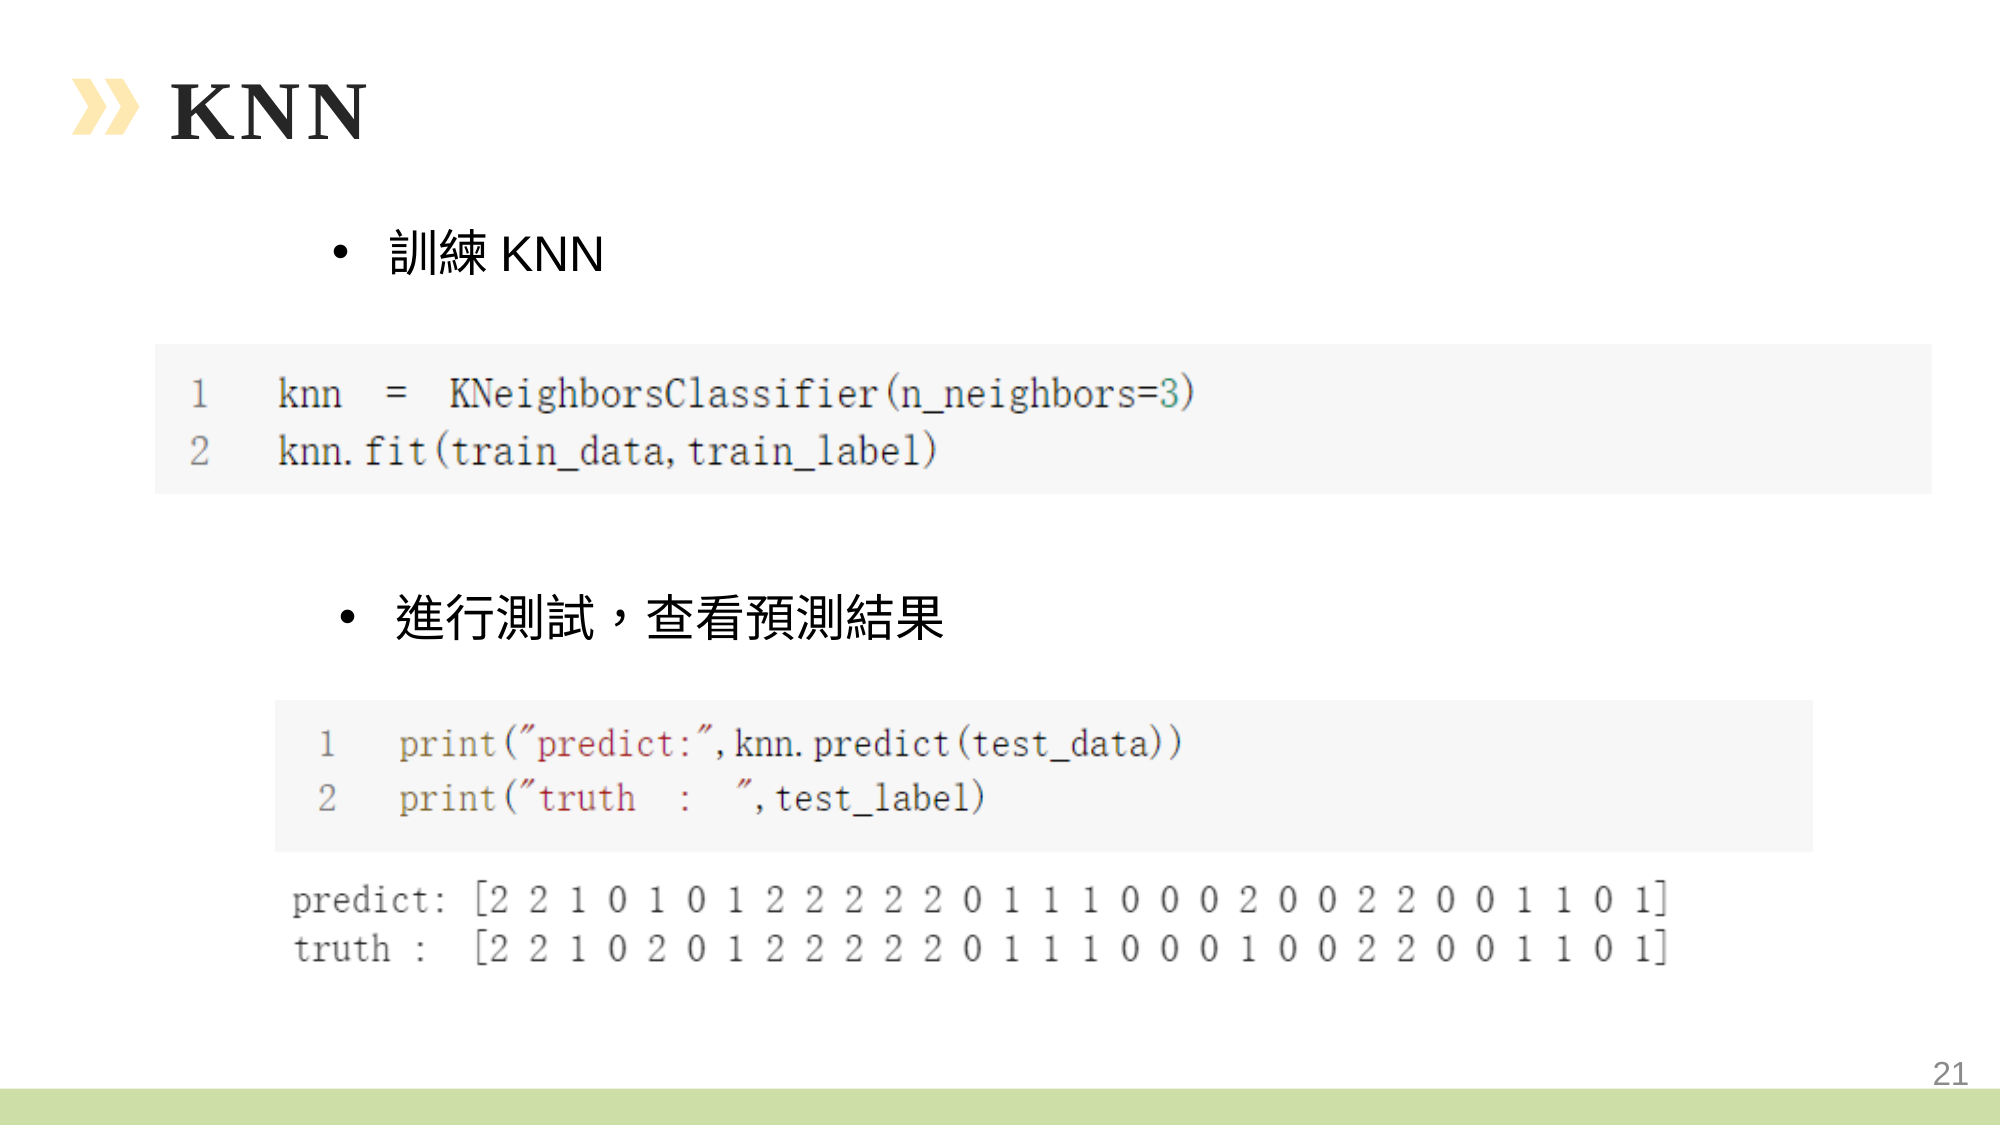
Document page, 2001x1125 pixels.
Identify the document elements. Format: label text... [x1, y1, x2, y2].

text_box KNN [155, 48, 1090, 164]
text_box 進行測試，查看預測結果 [324, 578, 961, 654]
picture [275, 700, 1813, 988]
text_box [0, 1088, 2000, 1125]
text_box 21 [1534, 1042, 1985, 1103]
picture [155, 344, 1932, 494]
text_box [73, 79, 139, 134]
text_box 訓練KNN [317, 214, 620, 290]
